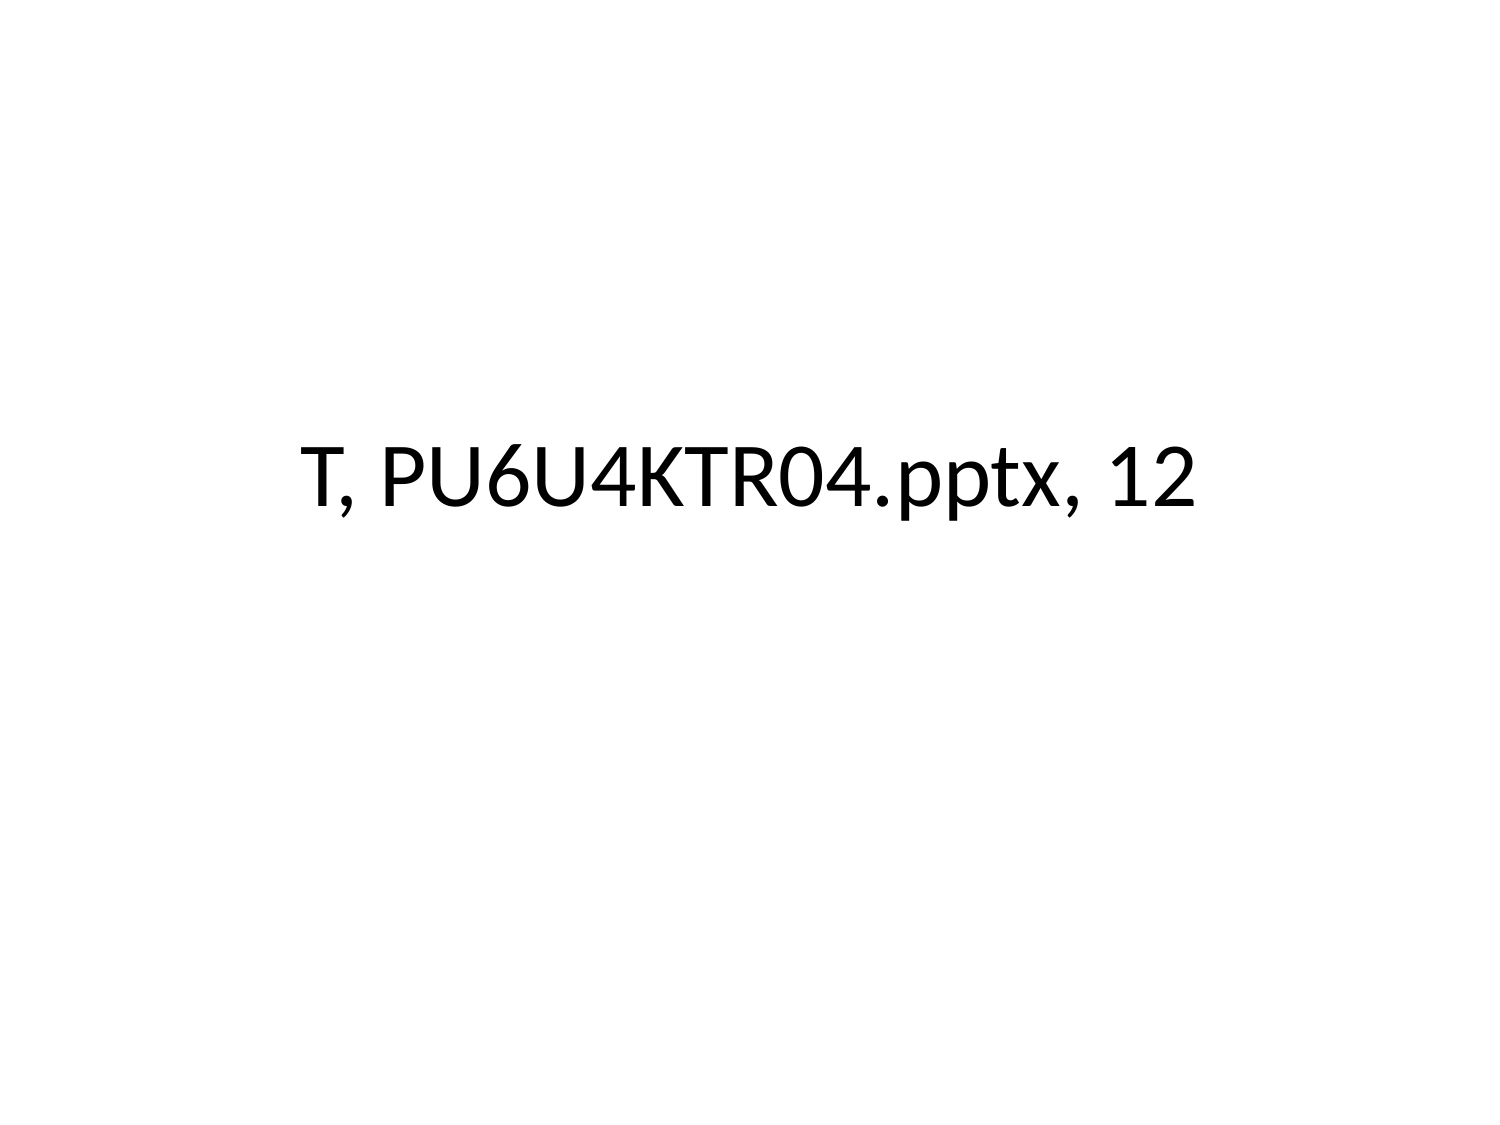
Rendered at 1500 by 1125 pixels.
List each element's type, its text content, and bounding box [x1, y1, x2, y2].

title T, PU6U4KTR04.pptx, 12 [112, 349, 1388, 591]
